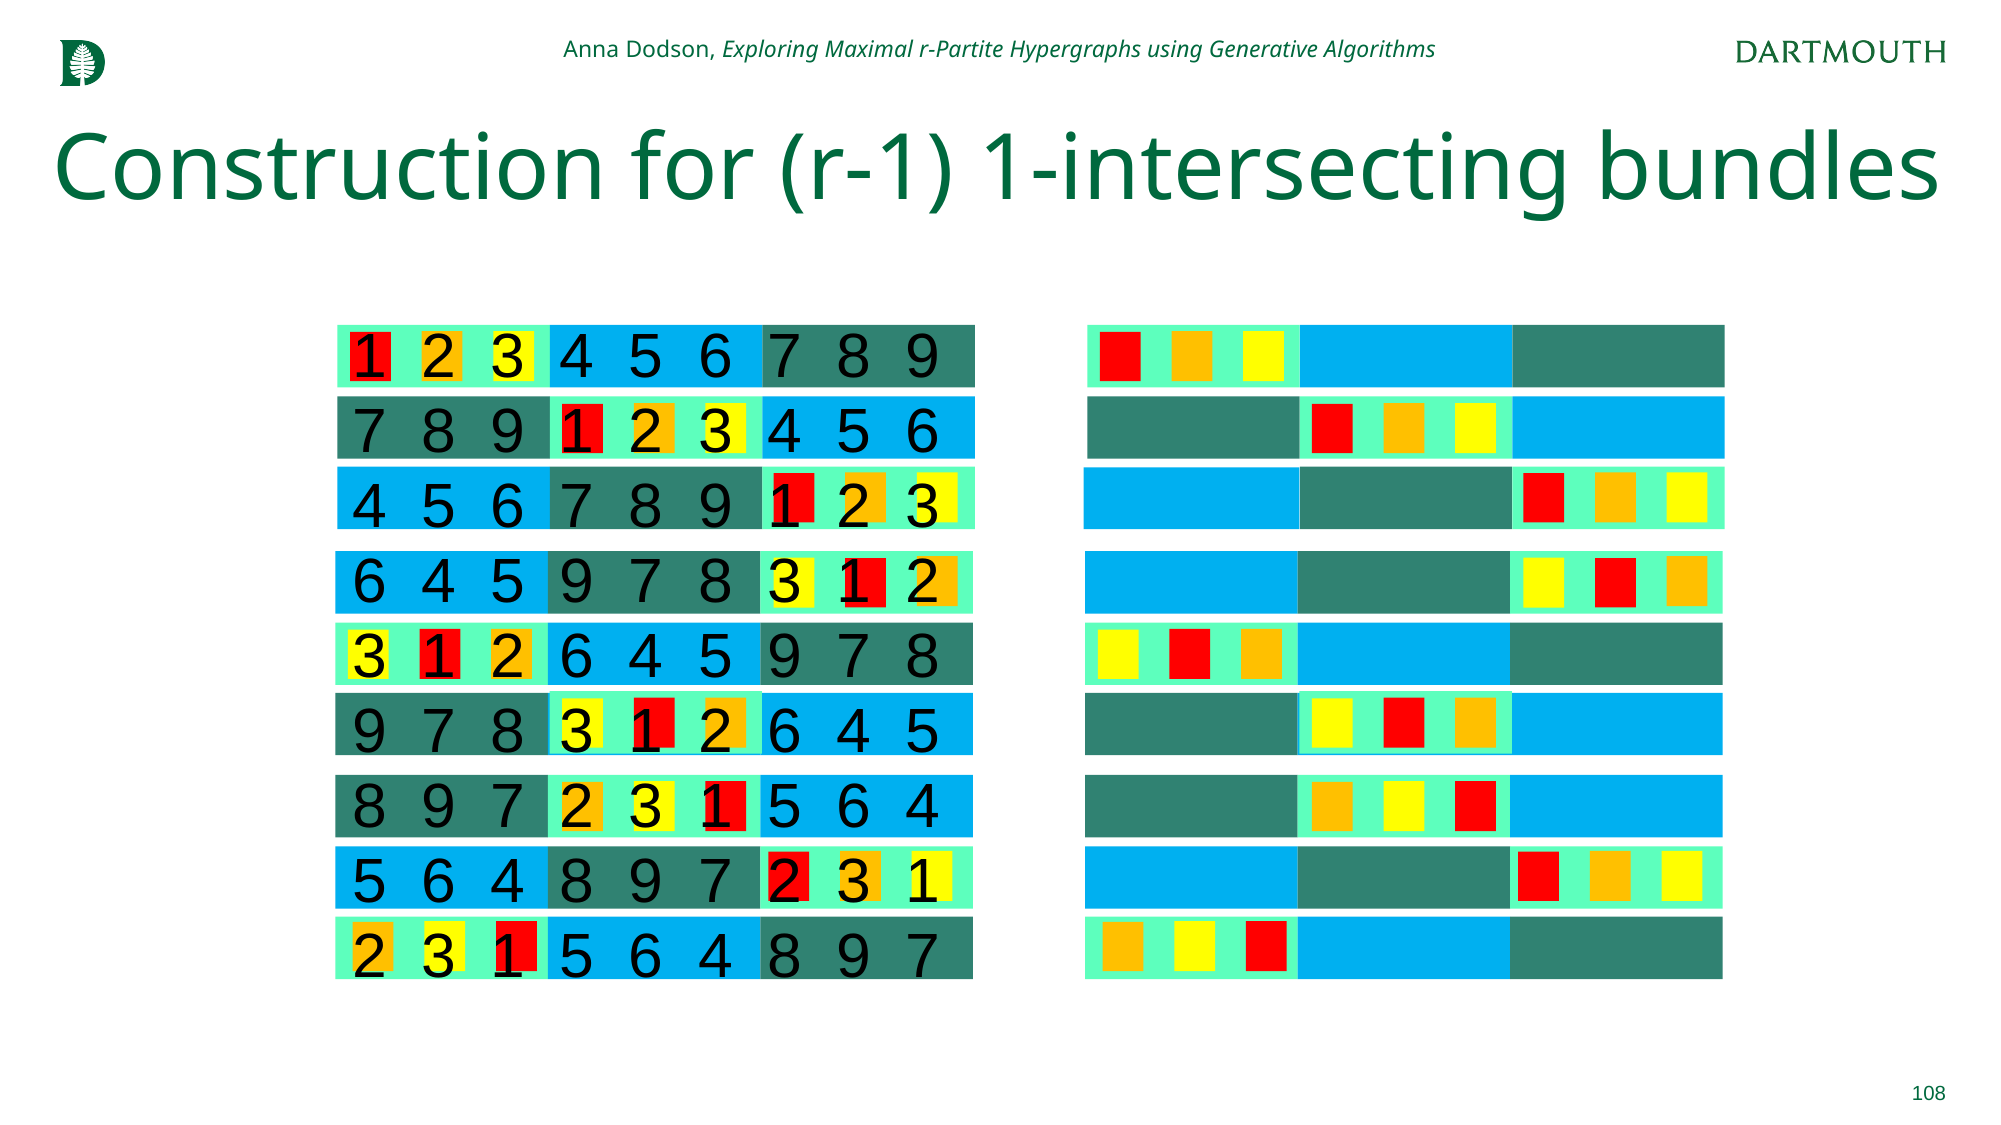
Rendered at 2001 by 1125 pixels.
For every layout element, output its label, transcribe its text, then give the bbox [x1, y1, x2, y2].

text_box [1169, 329, 1214, 383]
text_box [1508, 914, 1725, 981]
text_box [1659, 849, 1704, 903]
text_box [1085, 323, 1298, 389]
text_box [333, 549, 337, 616]
text_box [1310, 780, 1355, 833]
text_box [1083, 773, 1296, 839]
text_box [333, 620, 337, 687]
text_box [1096, 627, 1141, 681]
footer Anna Dodson, Exploring Maximal r-Partite Hypergraphs using Generative Algorithms [390, 30, 1610, 66]
text_box [1508, 773, 1725, 839]
text_box [1382, 401, 1426, 455]
text_box [1241, 329, 1286, 383]
text_box [1521, 556, 1566, 610]
text_box [1516, 849, 1561, 903]
text_box [1244, 919, 1289, 973]
title Construction for (r-1) 1-intersecting bundles [52, 125, 1947, 238]
text_box [333, 914, 337, 981]
text_box [1510, 464, 1727, 531]
text_box [1296, 773, 1508, 839]
text_box [1101, 920, 1145, 973]
text_box [1296, 914, 1508, 981]
text_box [1297, 689, 1514, 756]
text_box [1310, 402, 1355, 455]
text_box [1508, 620, 1725, 687]
text_box [1081, 465, 1301, 531]
text_box [1083, 914, 1296, 981]
text_box [1083, 691, 1296, 757]
text_box [1167, 627, 1212, 681]
text_box [1298, 464, 1510, 531]
text_box [1382, 695, 1426, 750]
text_box [1382, 779, 1426, 833]
text_box [1298, 323, 1510, 389]
text_box [1085, 394, 1298, 461]
text_box [1510, 323, 1727, 389]
text_box [1083, 844, 1296, 911]
text_box [333, 844, 337, 911]
text_box [1453, 695, 1498, 750]
text_box [1453, 779, 1498, 833]
text_box [1508, 844, 1725, 911]
text_box [1083, 549, 1296, 616]
text_box [1593, 556, 1638, 610]
text_box [1239, 627, 1284, 681]
text_box [1296, 549, 1508, 616]
text_box [1083, 620, 1296, 687]
text_box [1521, 471, 1566, 524]
text_box [1508, 691, 1725, 757]
text_box [333, 773, 337, 839]
text_box [333, 691, 337, 757]
text_box [1665, 470, 1710, 524]
text_box [1588, 849, 1633, 903]
text_box [1593, 470, 1638, 524]
text_box [1453, 401, 1498, 455]
text_box 1 2 3 4 5 6 7 8 9 7 8 9 1 2 3 4 5 6 4 5 6 7 8 9 1 2 3 6 4 5 9 7 8 3 1 2 3 1 2 6 4 5 9 7 8 9 7 8 3 1 2 6 4 5 8 9 7 2 3 1 5 6 4 5 6 4 8 9 7 2 3 1 2 3 1 5 6 4 8 9 7 [337, 307, 1050, 997]
slide_number 108 [1860, 1074, 1947, 1111]
text_box [1665, 554, 1710, 608]
text_box [1098, 330, 1143, 383]
text_box [1510, 394, 1727, 461]
text_box [1508, 549, 1725, 616]
text_box [1310, 696, 1355, 750]
text_box [1296, 844, 1508, 911]
text_box [1172, 919, 1217, 973]
text_box [1296, 620, 1508, 687]
text_box [1298, 394, 1510, 461]
picture [1735, 39, 1947, 64]
picture [60, 40, 105, 86]
